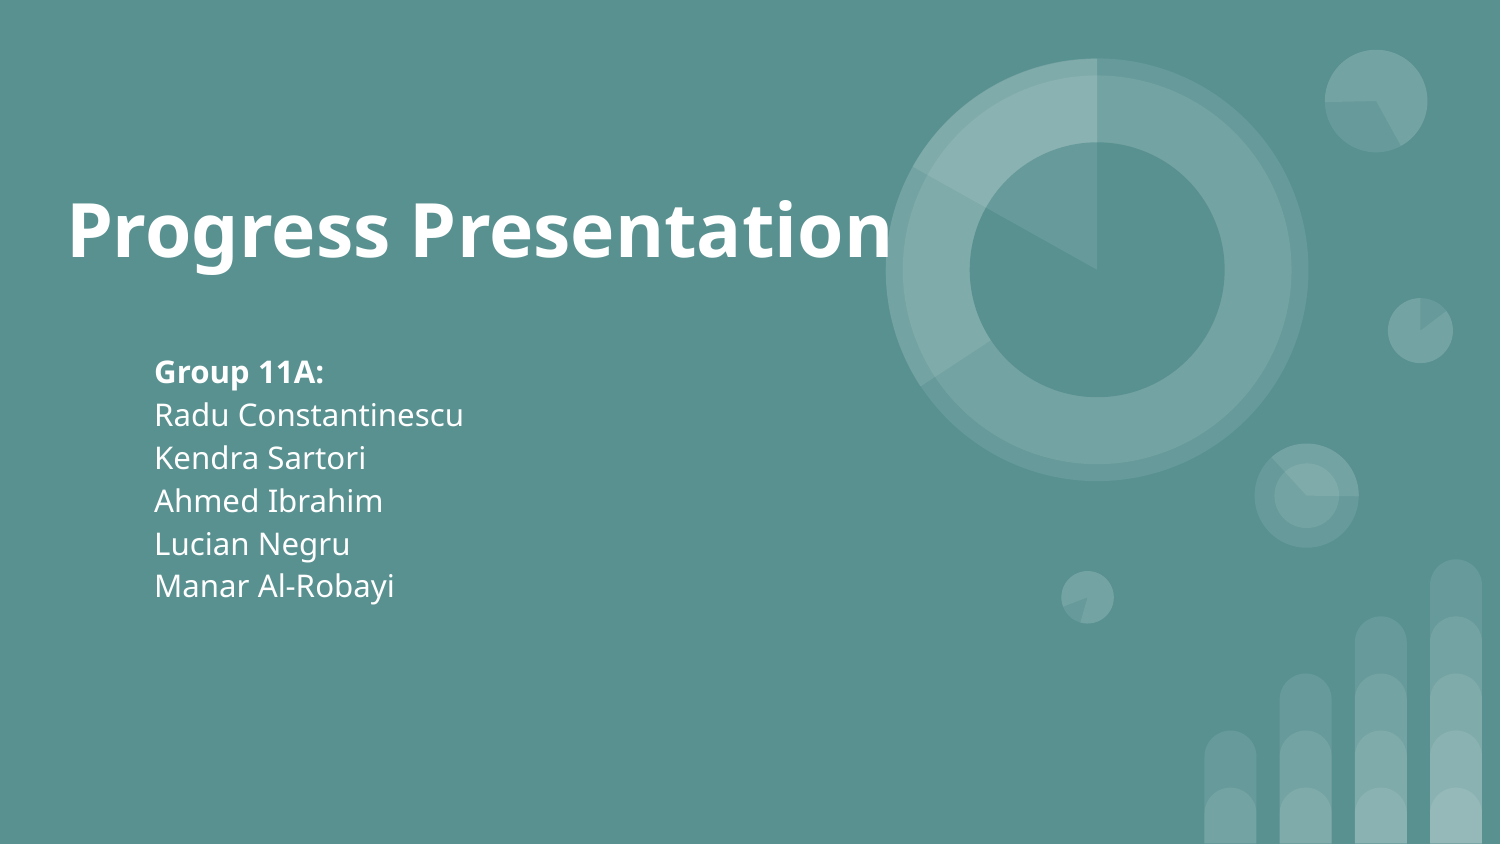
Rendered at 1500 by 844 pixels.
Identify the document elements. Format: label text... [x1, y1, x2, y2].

title Progress Presentation [51, 122, 1449, 336]
subtitle Group 11A: Radu Constantinescu Kendra Sartori Ahmed Ibrahim Lucian Negru Manar Al-Robayi [139, 335, 838, 624]
